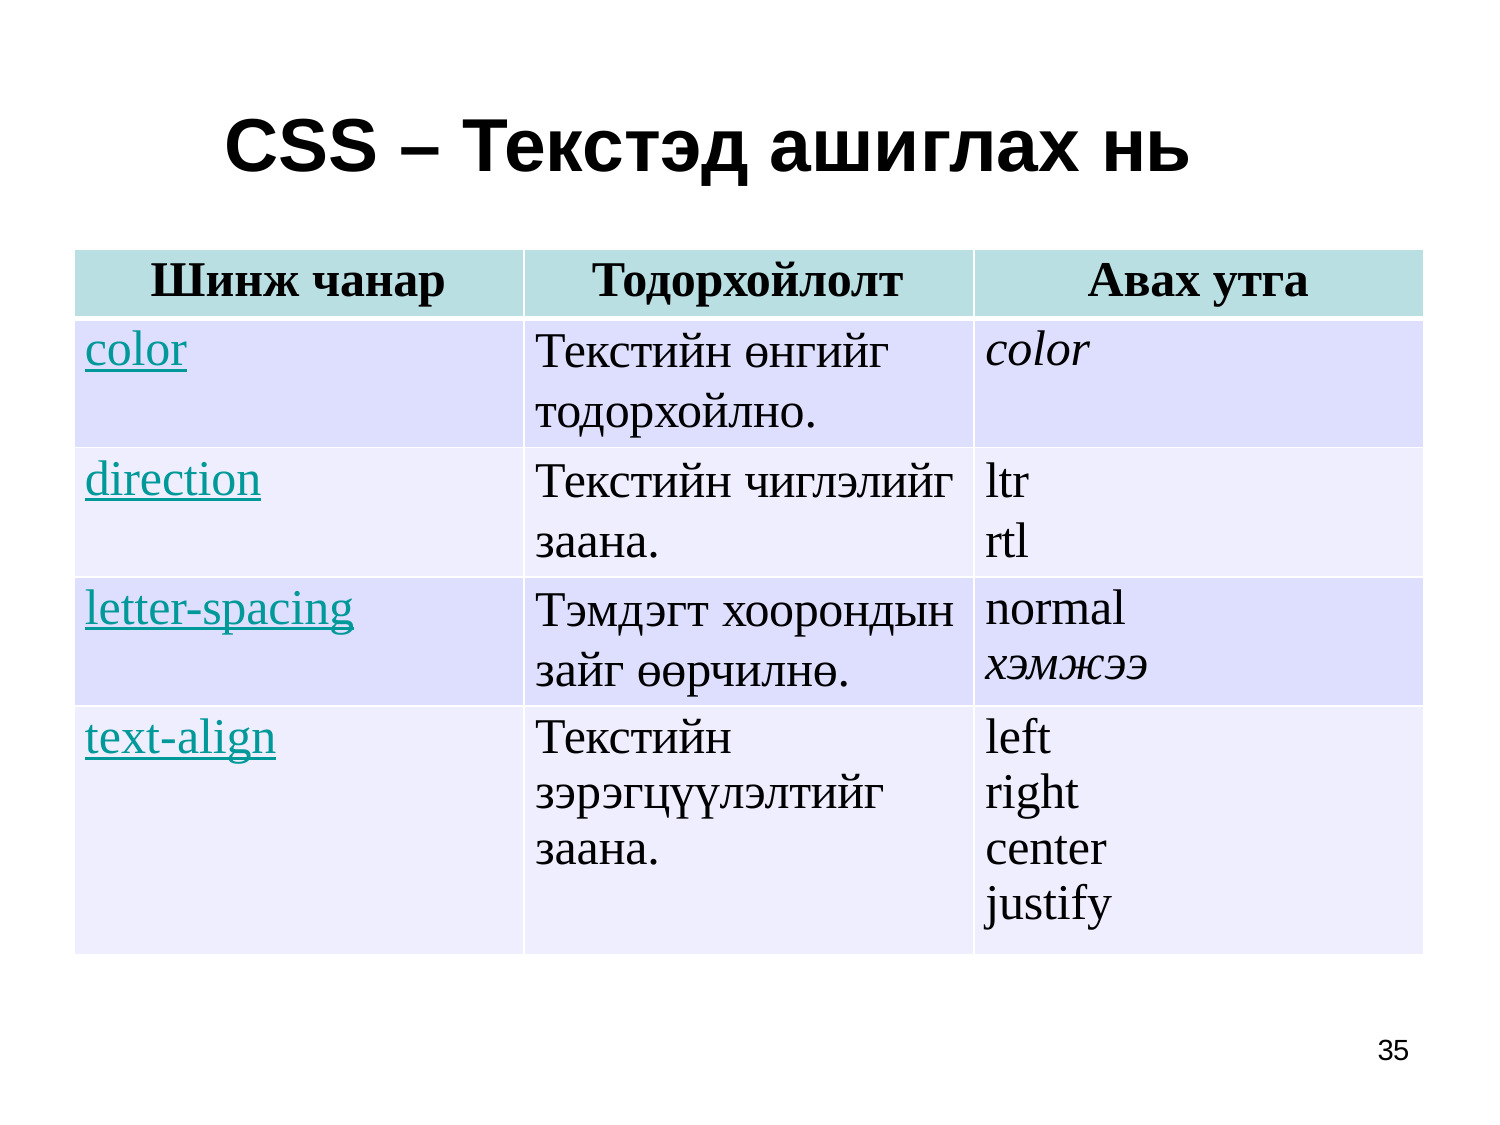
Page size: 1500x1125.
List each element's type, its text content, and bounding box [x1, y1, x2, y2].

table_header Шинж чанар [75, 250, 523, 316]
table_cell letter-spacing [75, 578, 523, 705]
table_cell Текстийн чиглэлийг заана. [525, 448, 973, 576]
table_cell color [975, 321, 1423, 447]
table_cell left right center justify [975, 707, 1423, 954]
table_cell text-align [75, 707, 523, 954]
table_cell normal хэмжээ [975, 578, 1423, 705]
table_cell Текстийн зэрэгцүүлэлтийг заана. [525, 707, 973, 954]
title CSS – Текстэд ашиглах нь [167, 0, 1333, 248]
table_cell direction [75, 448, 523, 576]
table_cell ltr rtl [975, 448, 1423, 576]
table_cell color [75, 321, 523, 447]
table_cell Текстийн өнгийг тодорхойлно. [525, 321, 973, 447]
table_header Тодорхойлолт [525, 250, 973, 316]
table_cell Тэмдэгт хоорондын зайг өөрчилнө. [525, 578, 973, 705]
table_header Авах утга [975, 250, 1423, 316]
slide_number 35 [1371, 1031, 1419, 1125]
